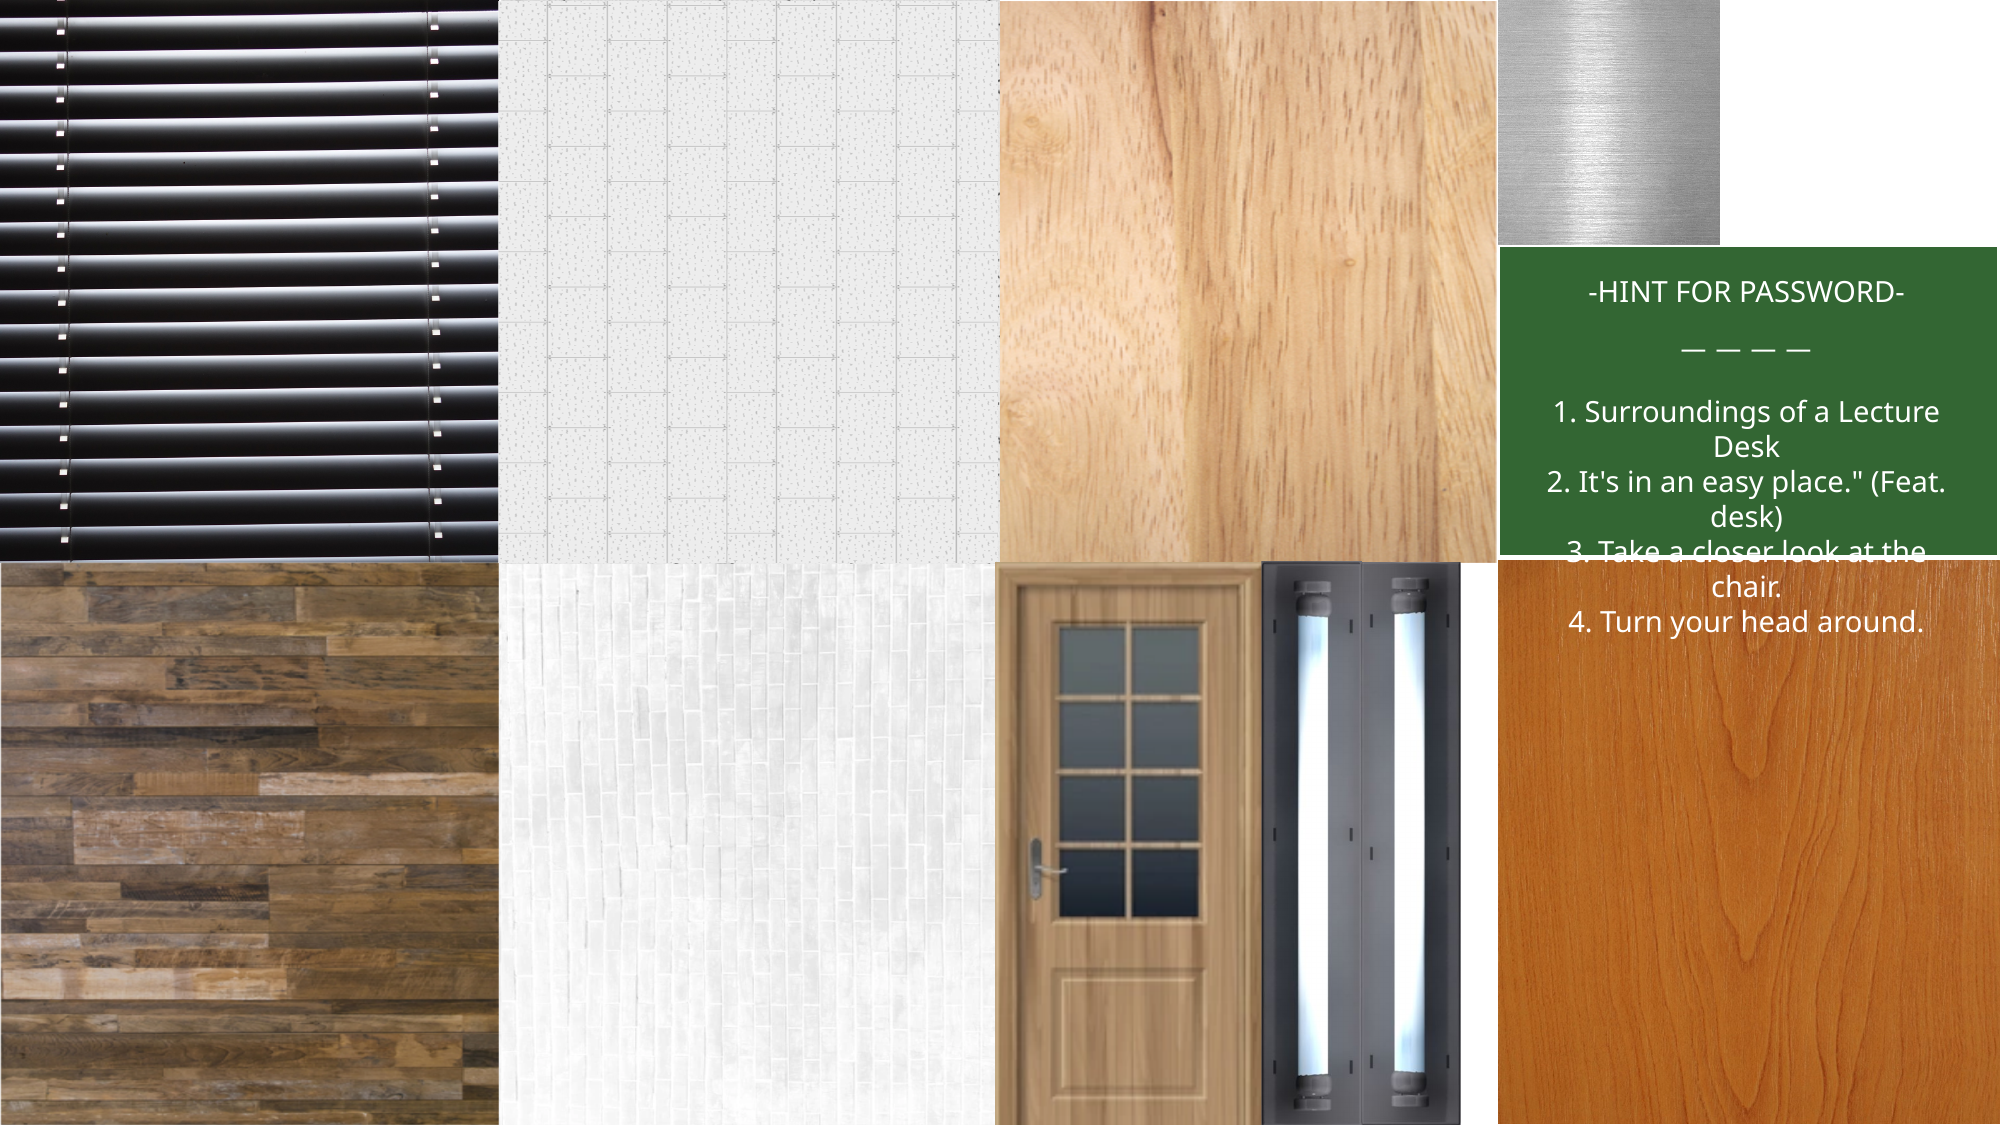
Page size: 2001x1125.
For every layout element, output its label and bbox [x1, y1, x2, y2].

picture [0, 0, 2000, 1125]
text_box [1514, 555, 1980, 560]
